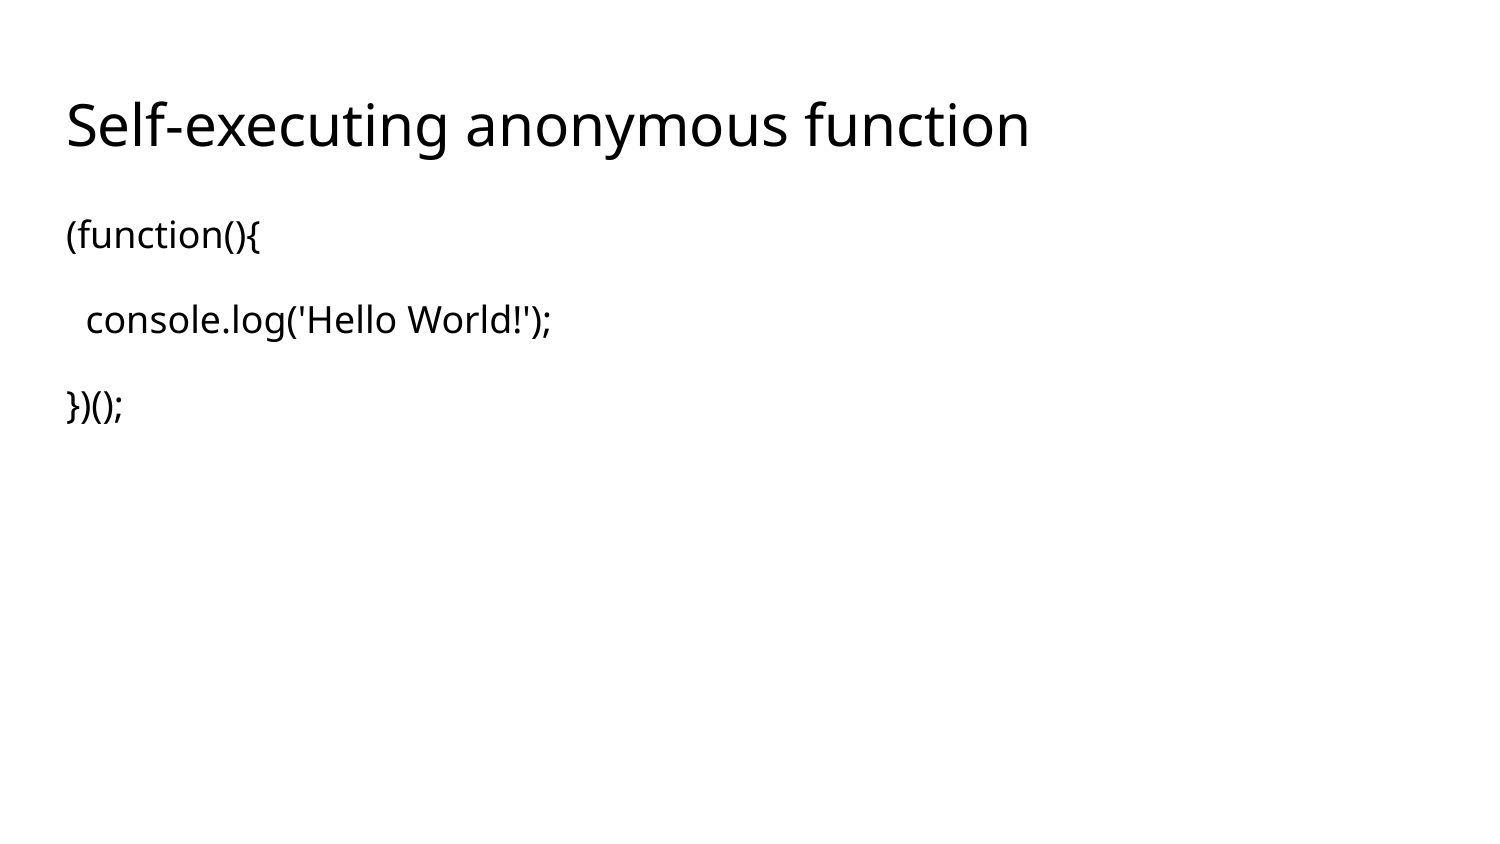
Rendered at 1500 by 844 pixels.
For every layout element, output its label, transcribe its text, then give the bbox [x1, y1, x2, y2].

title Self-executing anonymous function [51, 72, 1449, 167]
list (function(){ console.log('Hello World!'); })(); [51, 189, 1449, 750]
